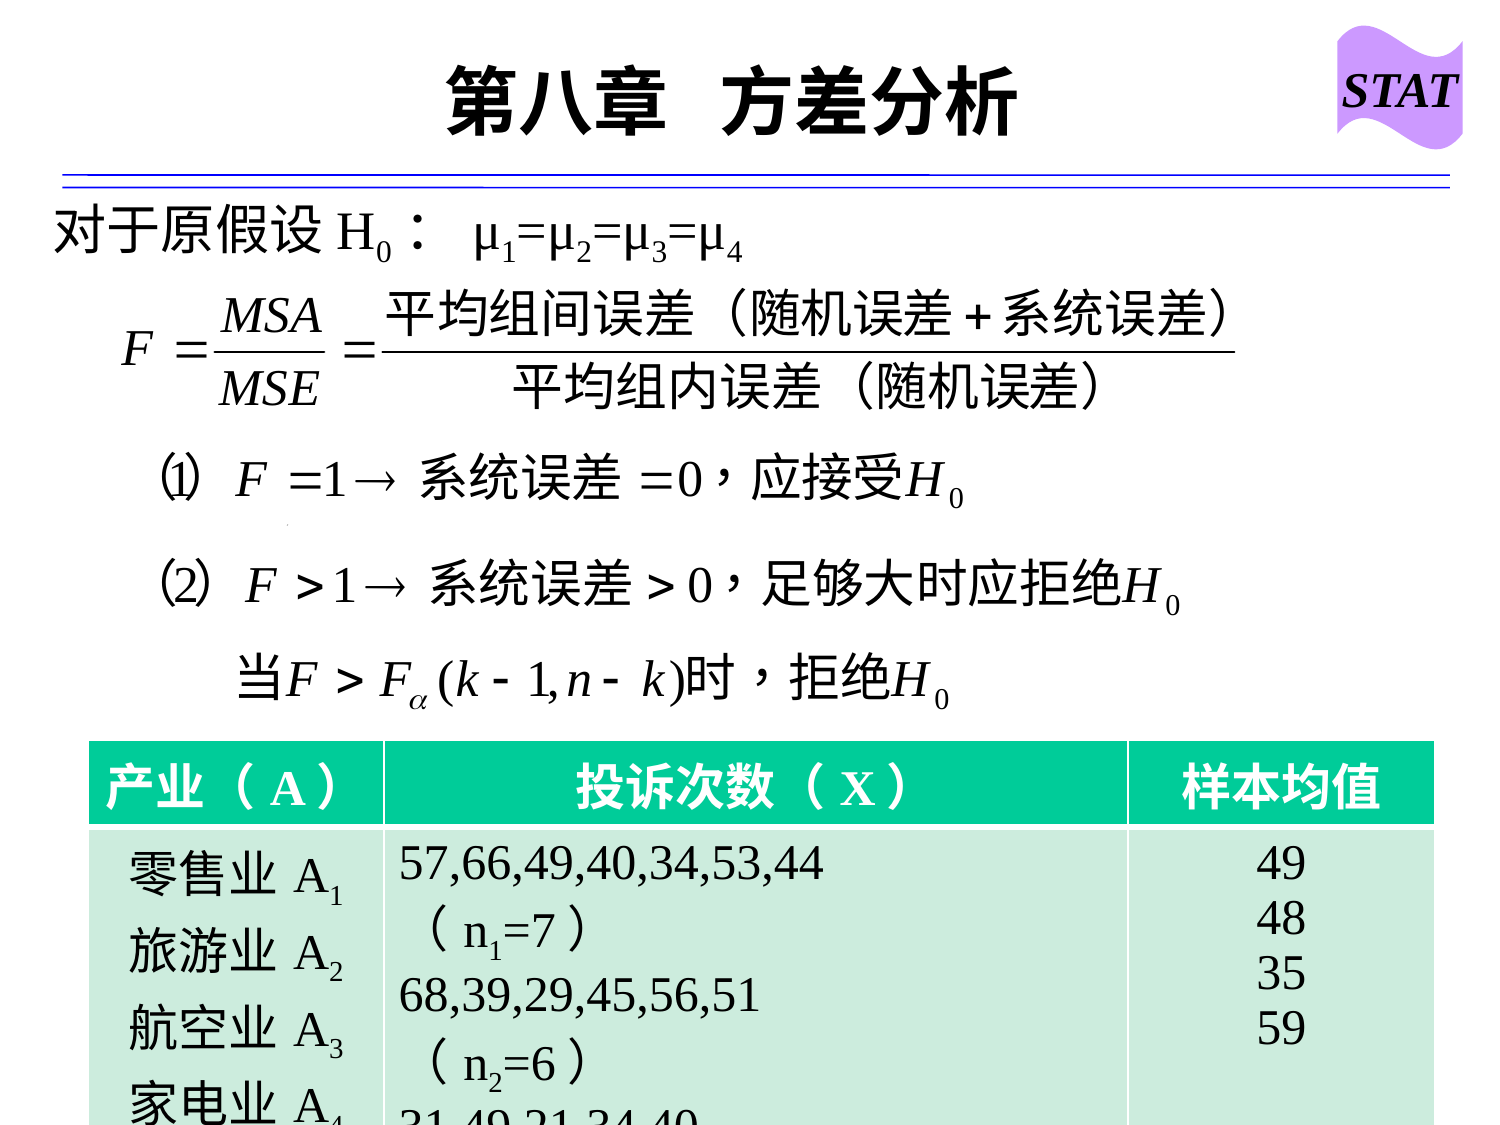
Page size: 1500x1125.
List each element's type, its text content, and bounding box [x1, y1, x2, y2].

table_cell 57,66,49,40,34,53,44 （n1=7） 68,39,29,45,56,51 （n2=6） 31,49,21,34,40 （n3=5） 44,51,65,77,58 （n4=5） [385, 830, 1127, 1125]
subtitle 对于原假设H0：μ1=μ2=μ3=μ4 [37, 187, 1463, 1088]
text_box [147, 550, 1192, 629]
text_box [147, 444, 972, 523]
table_header 样本均值 [1129, 741, 1434, 824]
table_header 产业（A） [89, 741, 383, 824]
text_box STAT [1337, 25, 1463, 150]
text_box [111, 278, 1247, 422]
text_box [229, 644, 960, 723]
title 第八章 方差分析 [74, 49, 1388, 151]
table_header 投诉次数（X） [385, 741, 1127, 824]
table_cell 49 48 35 59 [1129, 830, 1434, 1125]
table_cell 零售业A1 旅游业A2 航空业A3 家电业A4 [89, 830, 383, 1125]
